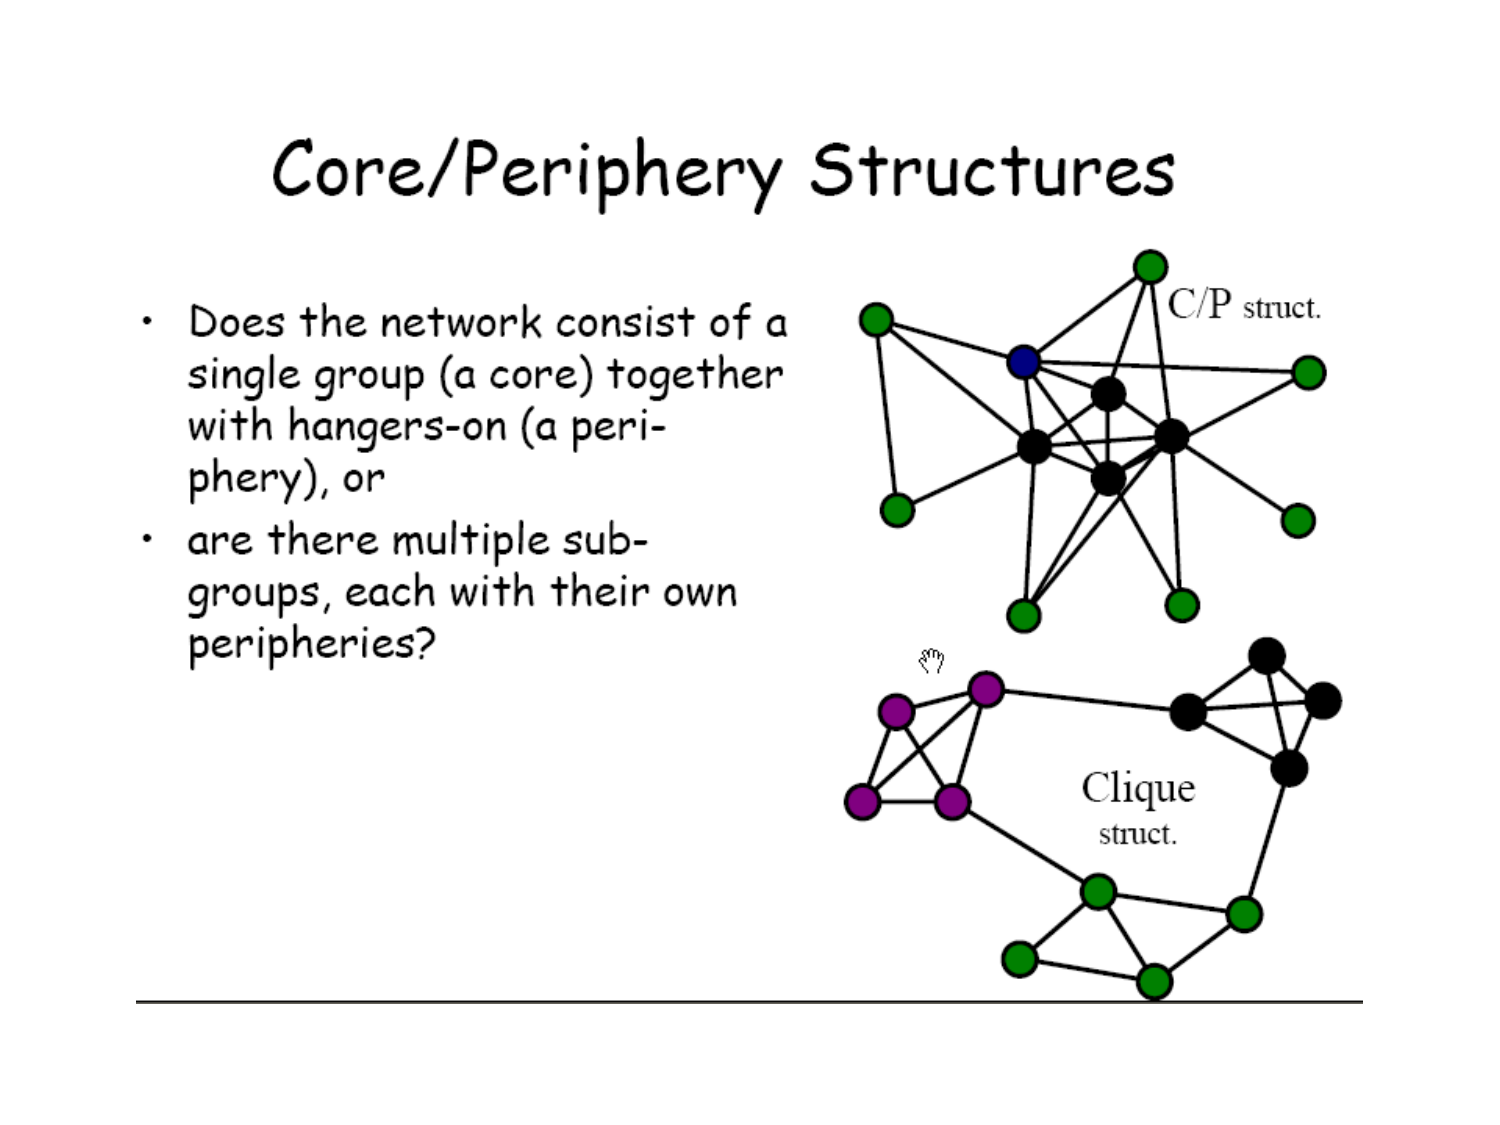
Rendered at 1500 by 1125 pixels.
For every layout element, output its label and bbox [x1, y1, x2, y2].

picture [136, 121, 1364, 1004]
